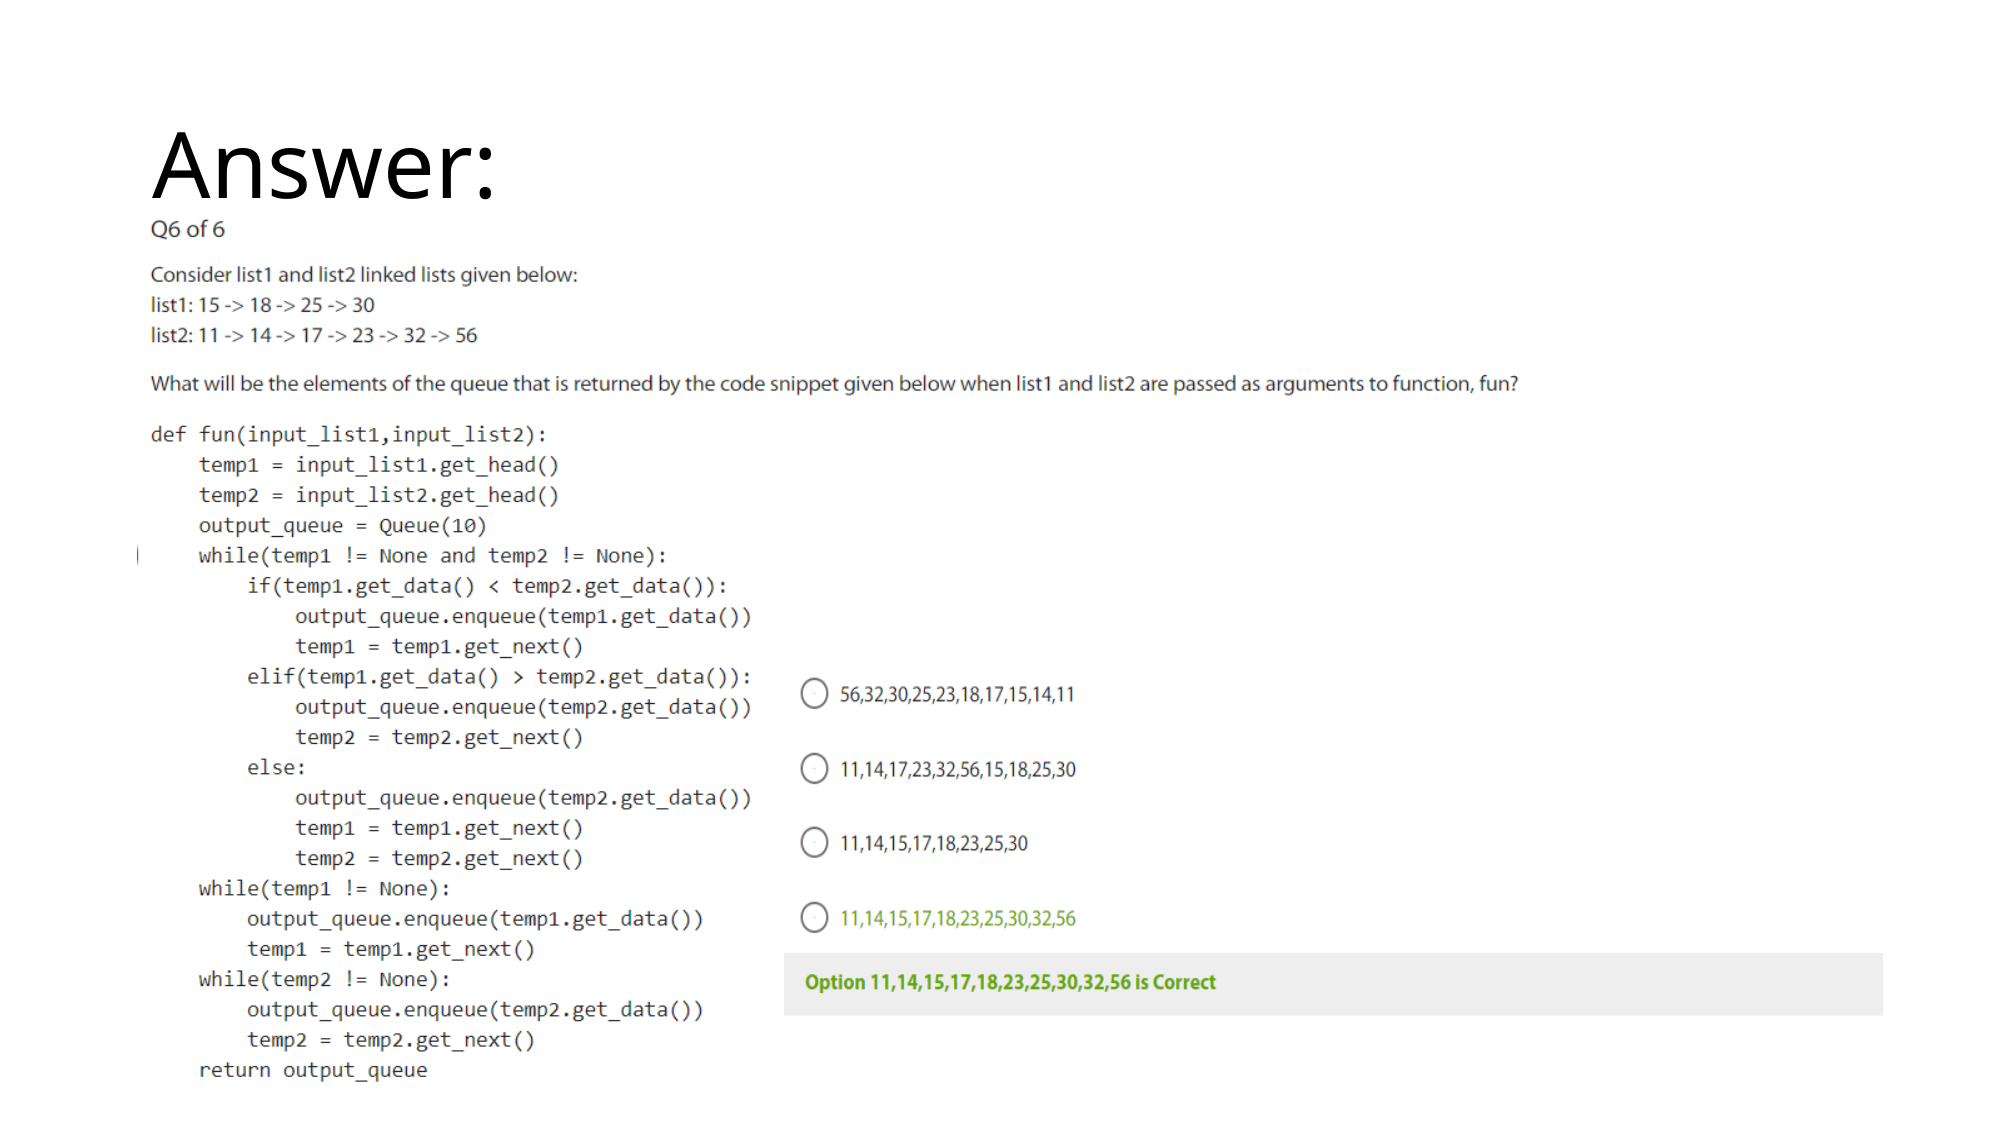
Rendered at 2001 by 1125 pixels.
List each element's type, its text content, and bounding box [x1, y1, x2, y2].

title Answer: [137, 59, 1863, 278]
picture [137, 208, 1883, 1100]
